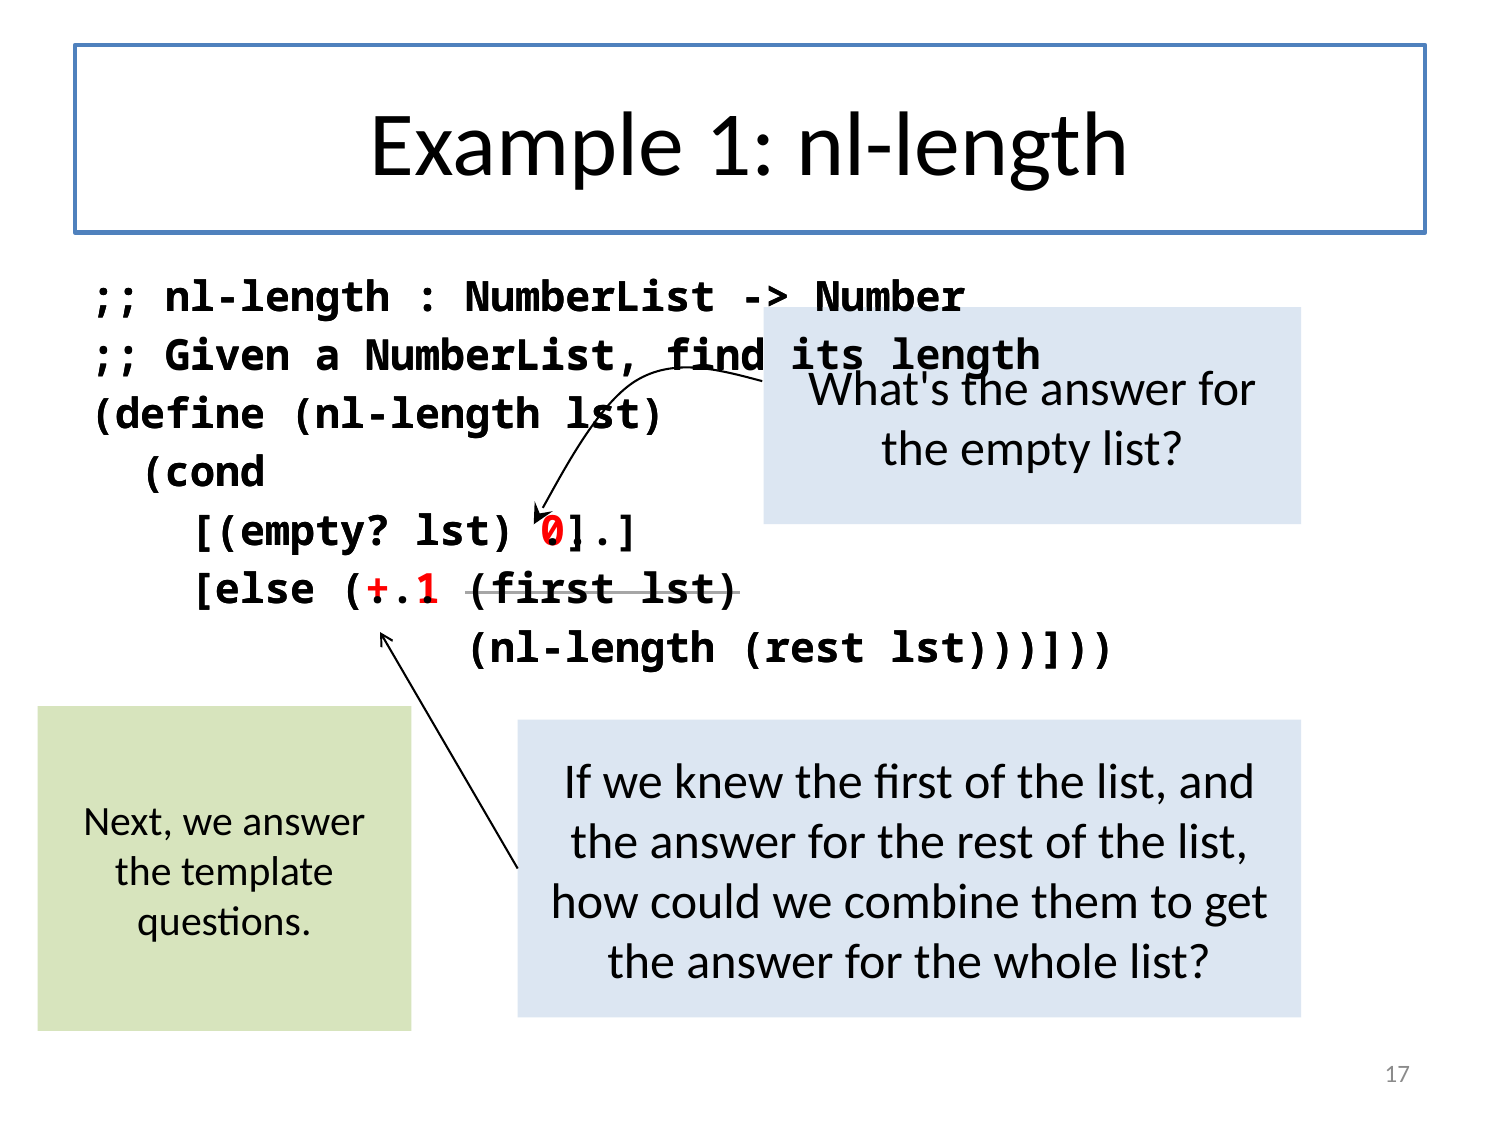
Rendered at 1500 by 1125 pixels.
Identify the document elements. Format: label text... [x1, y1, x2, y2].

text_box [533, 306, 1302, 525]
slide_number 17 [1074, 1042, 1425, 1103]
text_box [379, 631, 1302, 1018]
title Example 1: nl-length [73, 43, 1427, 235]
text_box ;; nl-length : NumberList -> Number ;; Given a NumberList, find its length (define (nl-length lst) (cond [(empty? lst) ...] [else (... (first lst) (nl-length (rest lst)))])) [74, 262, 1425, 1005]
text_box Next, we answer the template questions. [35, 704, 413, 1033]
